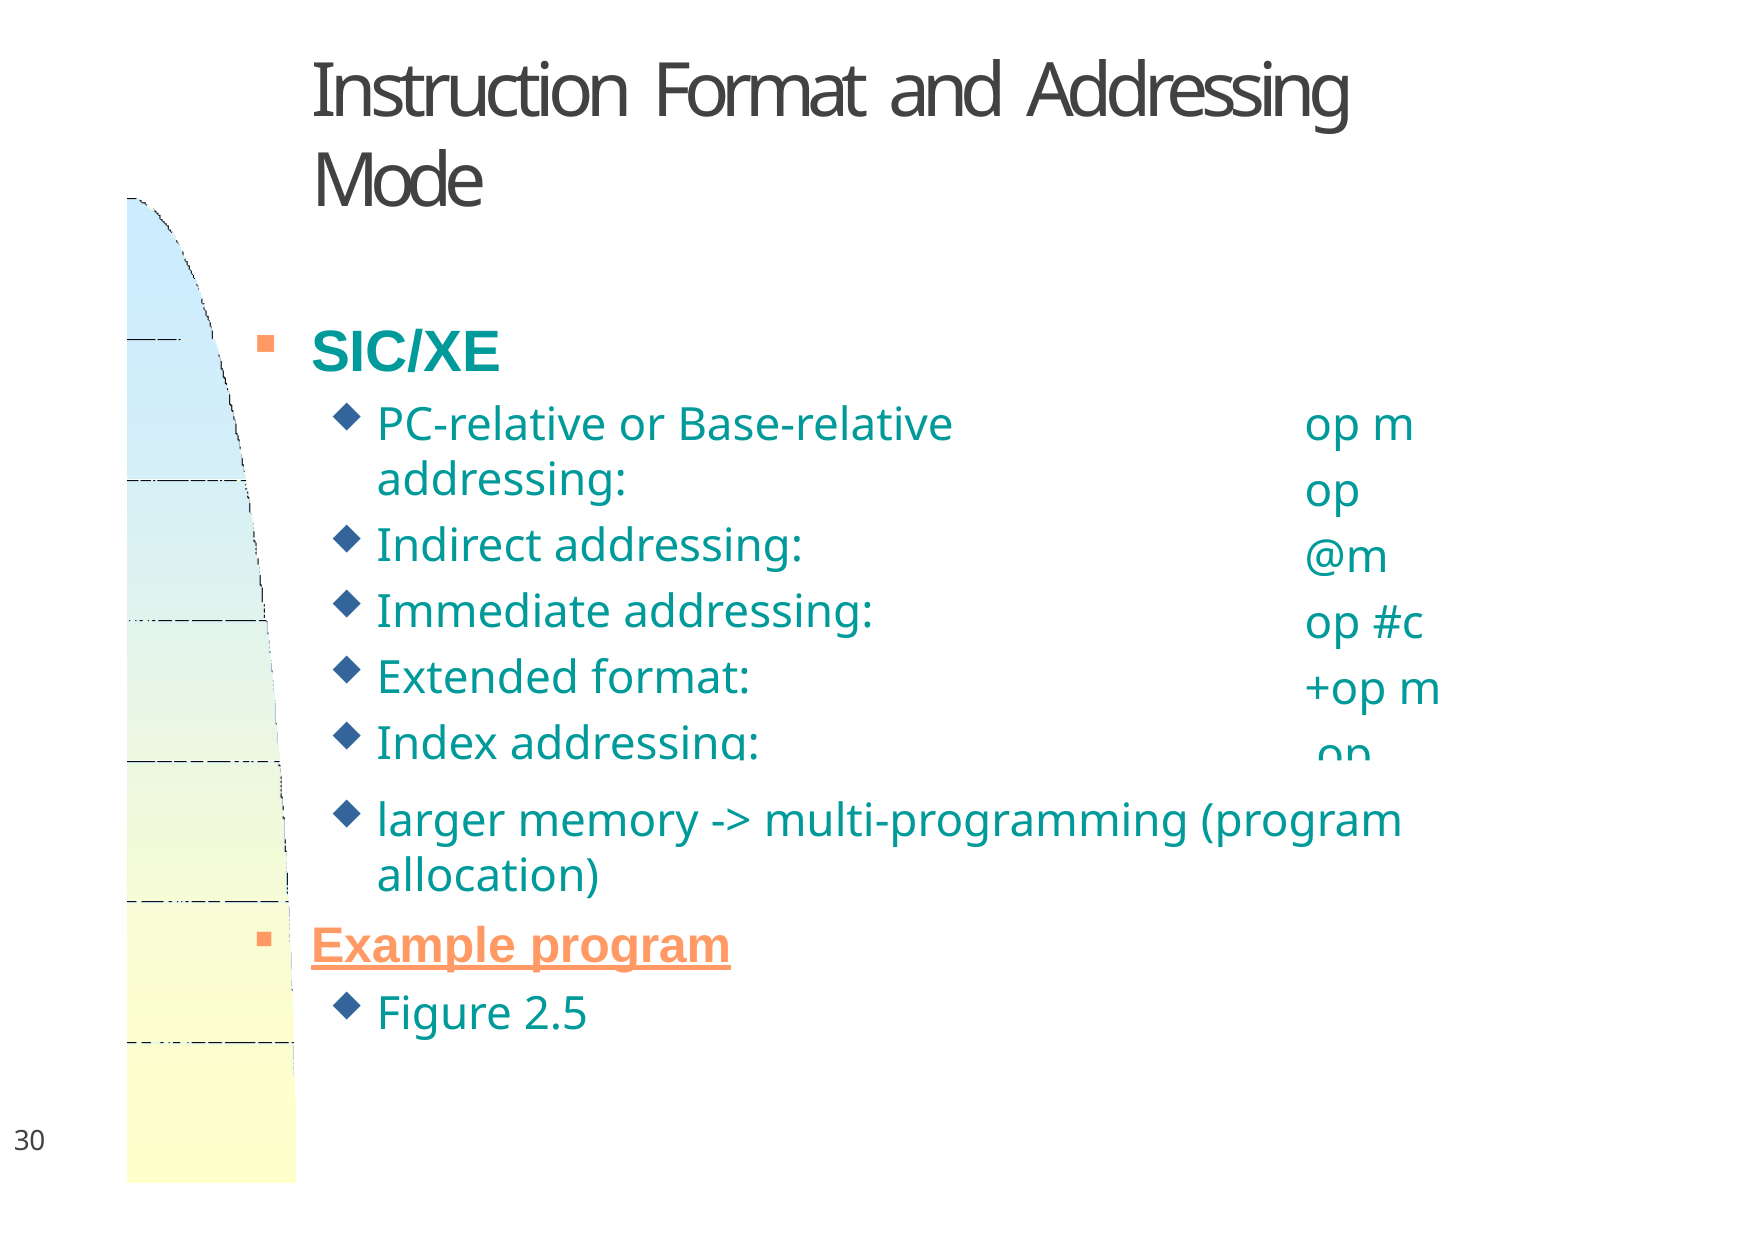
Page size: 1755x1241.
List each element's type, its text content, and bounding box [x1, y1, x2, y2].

text_box PC-relative or Base-relative addressing: Indirect addressing: Immediate addressing: Extended format: Index addressing: register-to-register instructions [327, 487, 1190, 758]
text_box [126, 197, 1628, 480]
text_box op m op @m op #c +op m op m,x [1302, 487, 1456, 758]
title Instruction Format and Addressing Mode [309, 12, 1516, 196]
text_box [126, 759, 1628, 1042]
slide_number 30 [0, 784, 46, 1241]
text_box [126, 478, 280, 759]
picture [126, 1041, 296, 1183]
